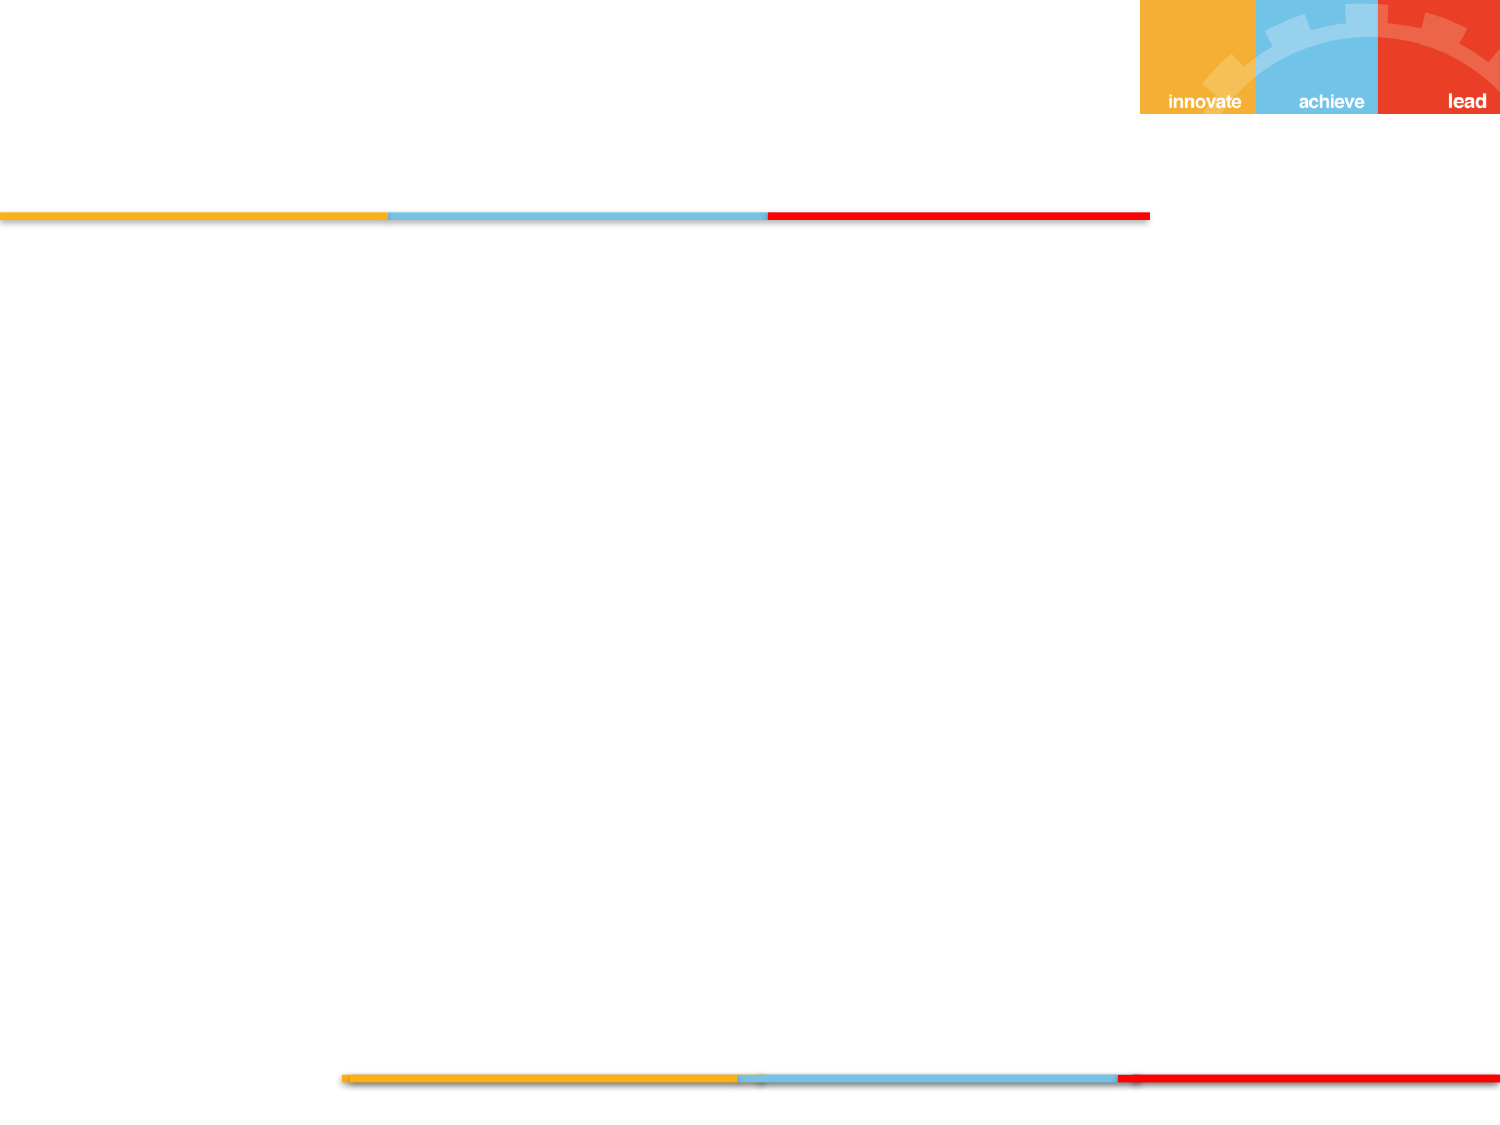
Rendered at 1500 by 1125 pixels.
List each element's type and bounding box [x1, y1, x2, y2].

picture [1140, 0, 1500, 114]
